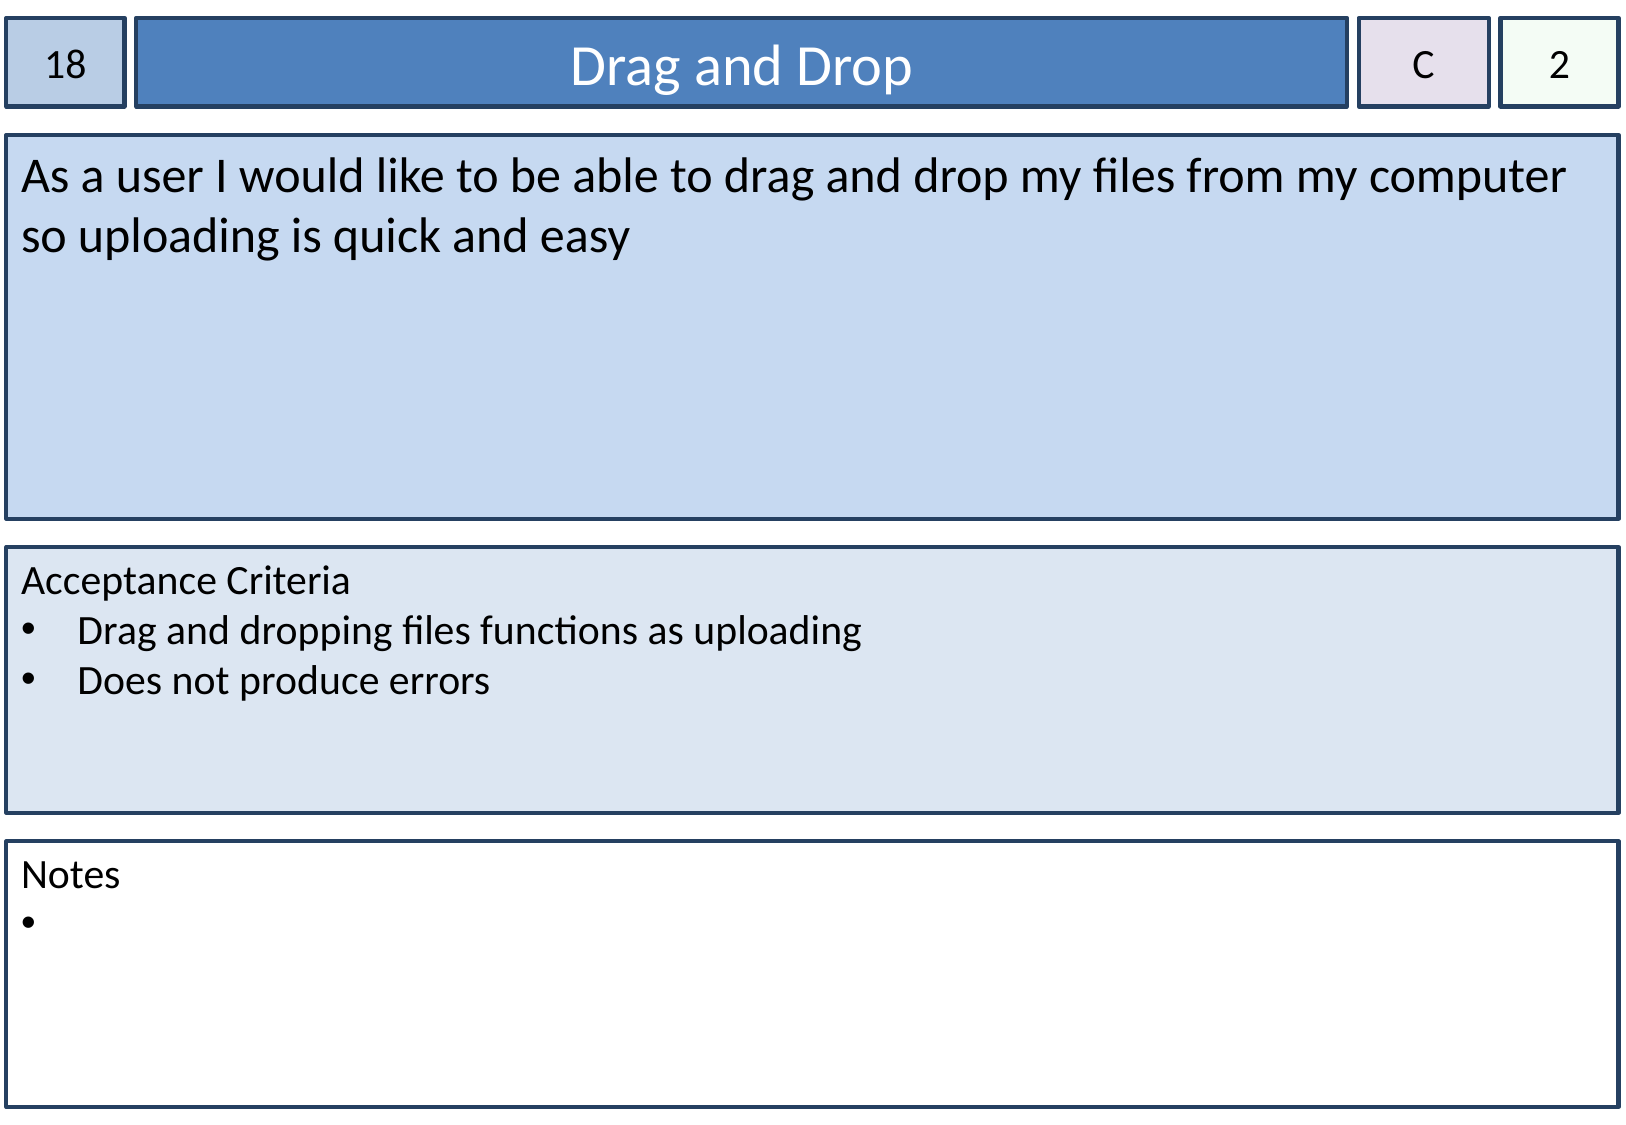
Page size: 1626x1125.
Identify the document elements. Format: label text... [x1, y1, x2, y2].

text_box 2 [1498, 16, 1621, 109]
text_box 18 [4, 16, 127, 109]
text_box Drag and Drop [134, 16, 1349, 109]
text_box Notes [4, 839, 1621, 1109]
text_box As a user I would like to be able to drag and drop my files from my computer so uploading is quick and easy [4, 133, 1621, 521]
text_box Acceptance Criteria Drag and dropping files functions as uploading Does not produce errors [4, 545, 1621, 815]
text_box C [1357, 16, 1491, 109]
